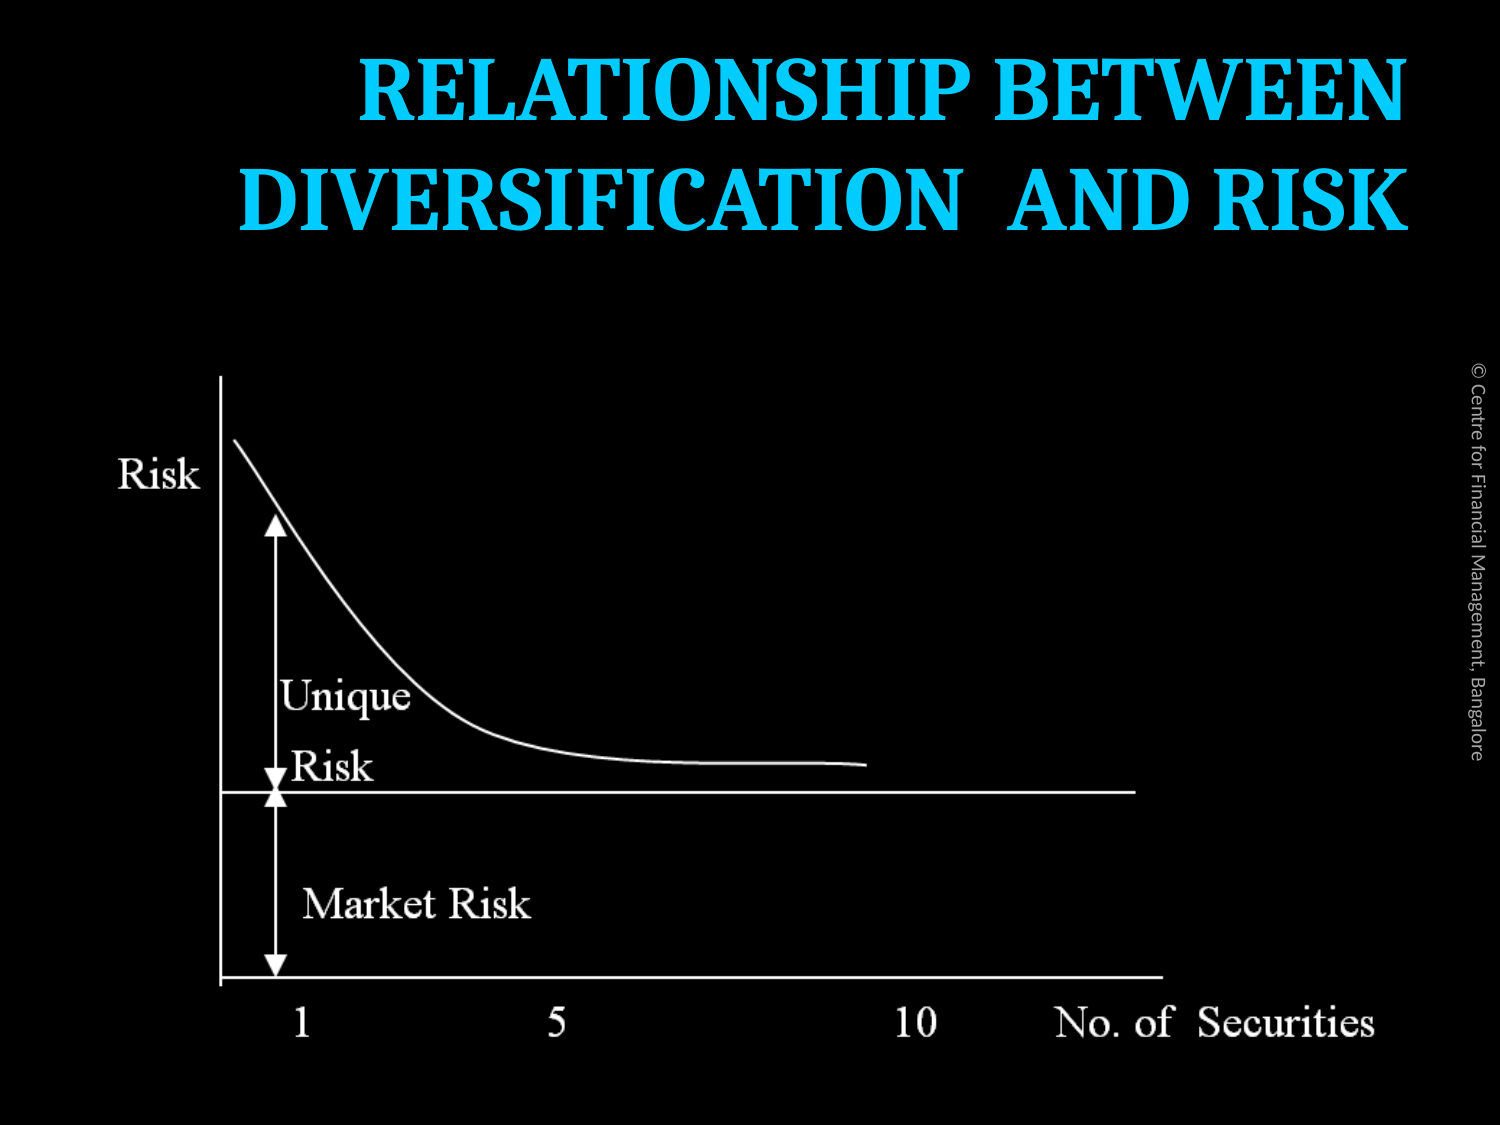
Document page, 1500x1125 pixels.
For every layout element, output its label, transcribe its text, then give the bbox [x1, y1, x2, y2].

picture [112, 362, 1388, 1063]
title RELATIONSHIP BETWEEN DIVERSIFICATION AND RISK [75, 45, 1425, 233]
